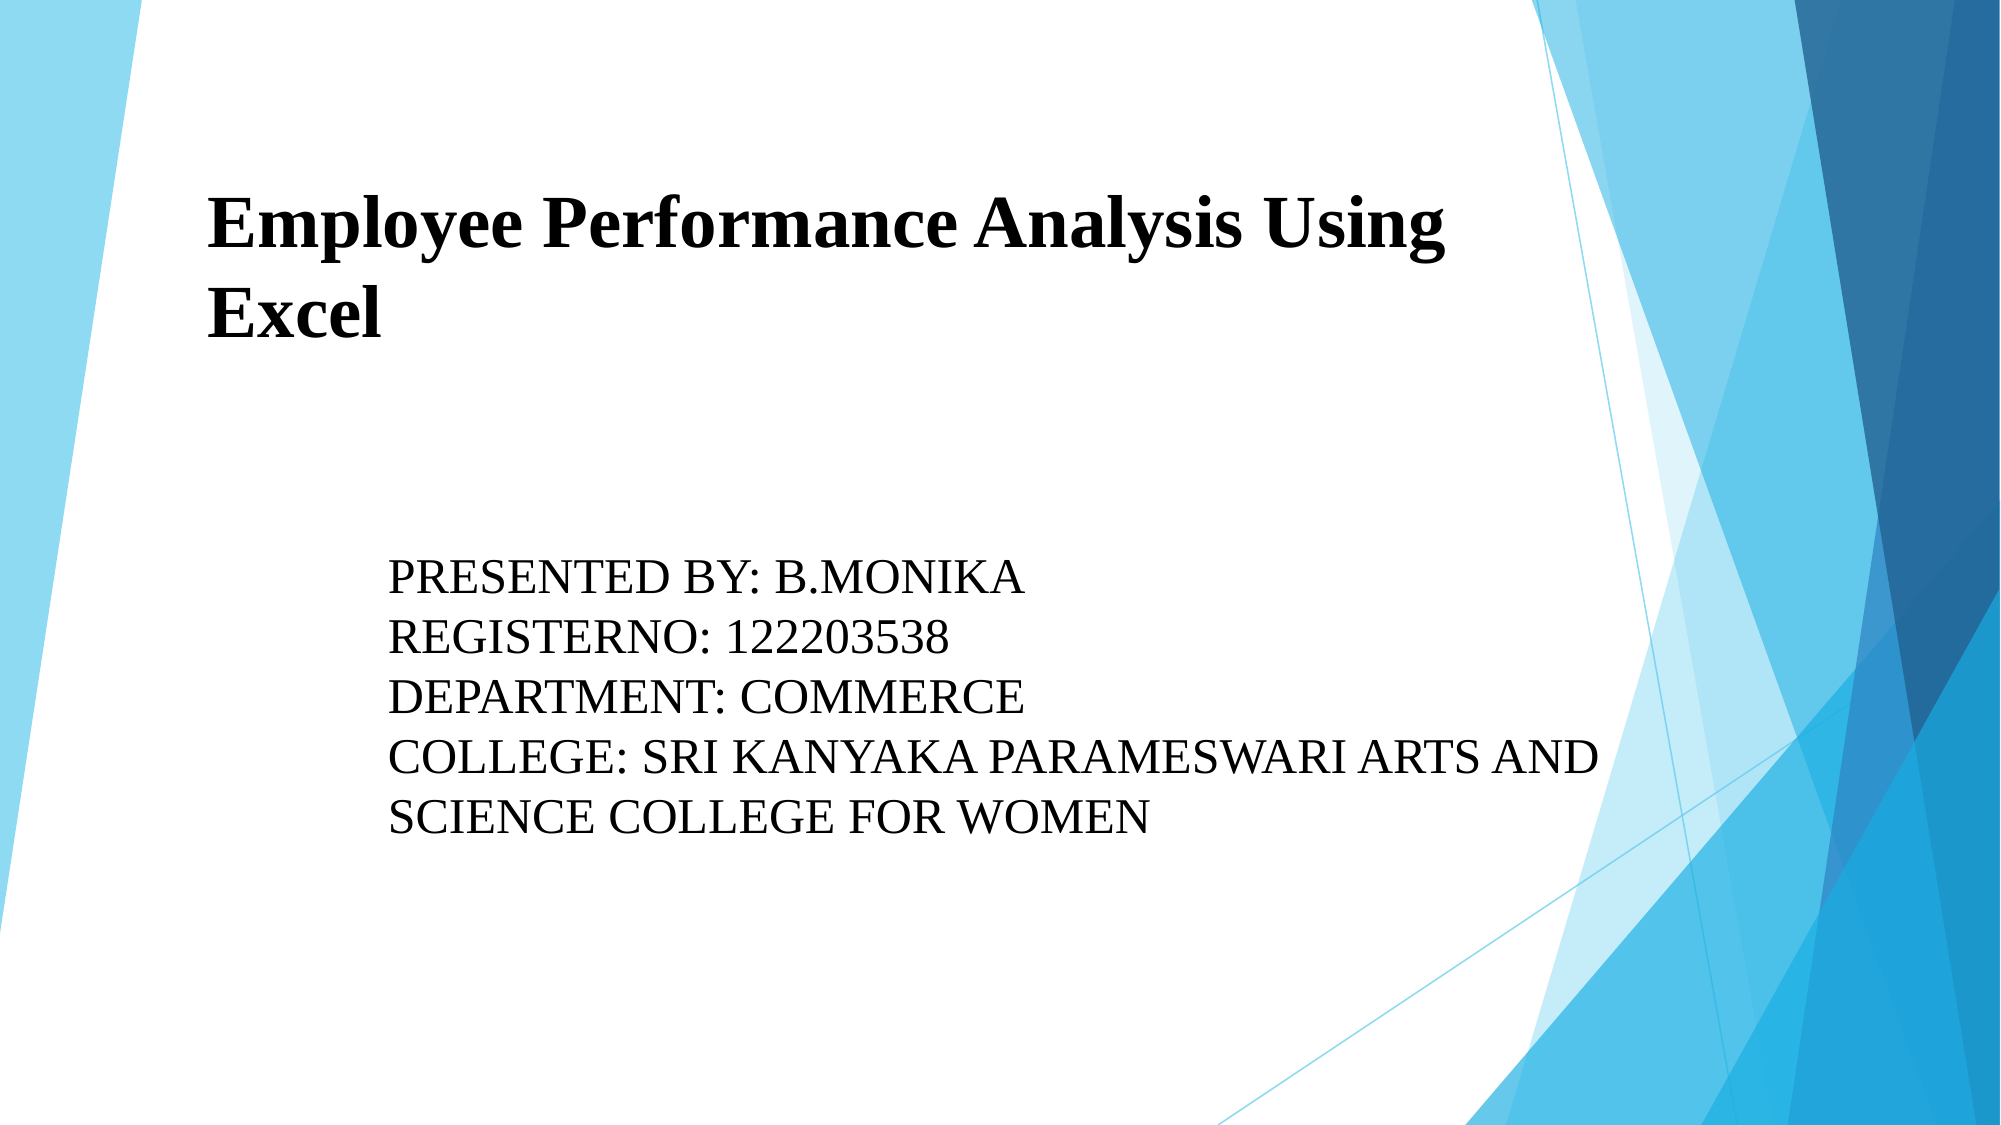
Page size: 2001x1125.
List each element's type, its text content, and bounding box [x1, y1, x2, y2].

text_box PRESENTED BY: B.MONIKA REGISTERNO: 122203538 DEPARTMENT: COMMERCE COLLEGE: SRI KANYAKA PARAMESWARI ARTS AND SCIENCE COLLEGE FOR WOMEN [372, 535, 1623, 851]
title Employee Performance Analysis Using Excel [192, 89, 1468, 361]
